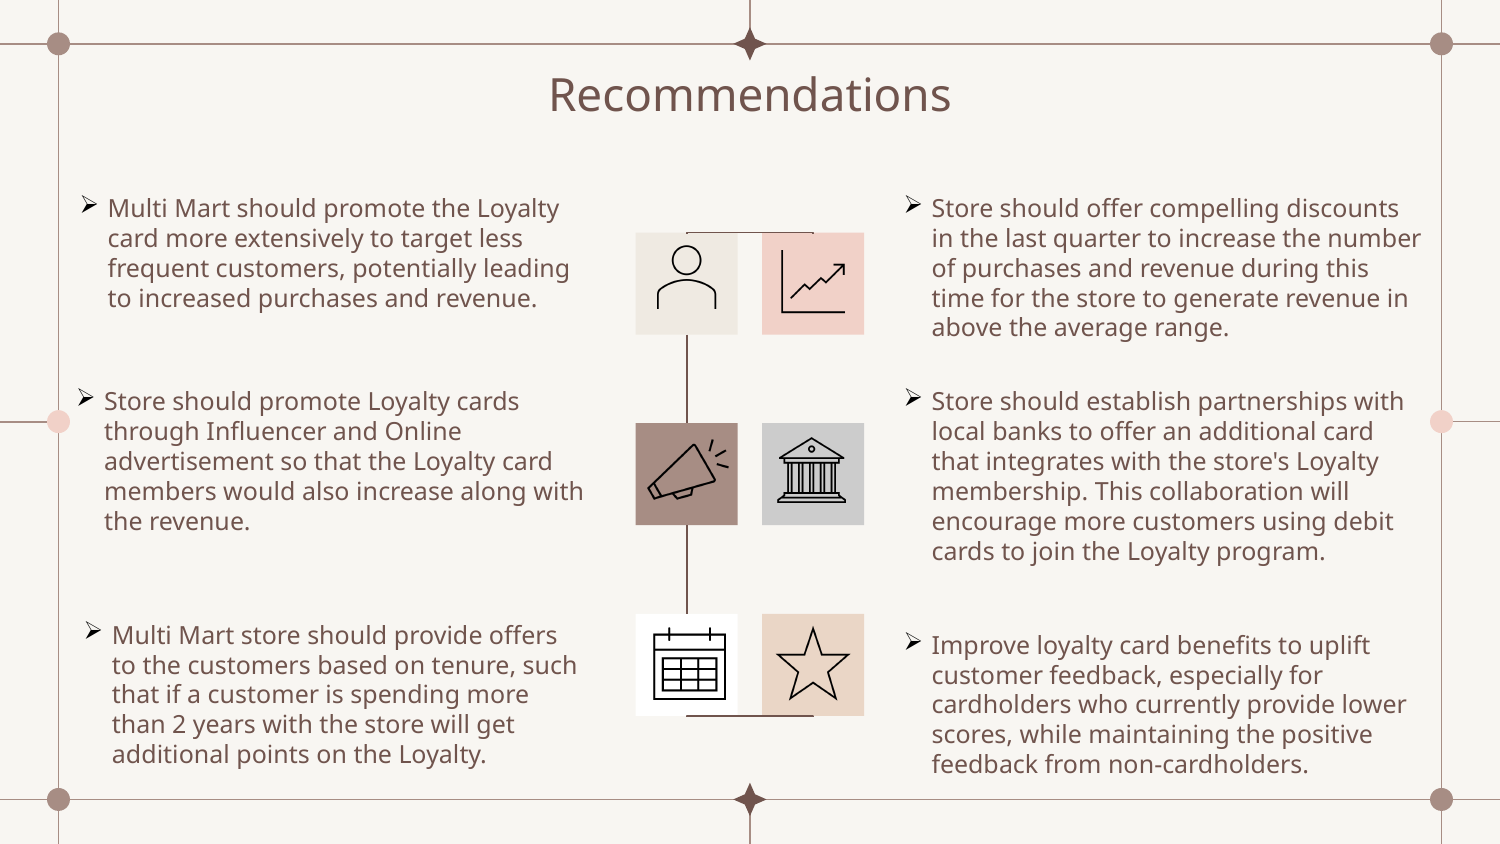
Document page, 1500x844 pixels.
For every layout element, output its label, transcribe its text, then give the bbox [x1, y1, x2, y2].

text_box [762, 232, 865, 335]
text_box [635, 232, 738, 335]
text_box [762, 423, 865, 526]
text_box [762, 613, 865, 716]
text_box Multi Mart should promote the Loyalty card more extensively to target less frequent customers, potentially leading to increased purchases and revenue. [64, 177, 617, 313]
picture [768, 618, 858, 708]
picture [635, 418, 738, 522]
title Recommendations [118, 50, 1382, 145]
picture [768, 237, 858, 327]
text_box Store should establish partnerships with local banks to offer an additional card that integrates with the store's Loyalty membership. This collaboration will encourage more customers using debit cards to join the Loyalty program. [888, 370, 1439, 580]
text_box Multi Mart store should provide offers to the customers based on tenure, such that if a customer is spending more than 2 years with the store will get additional points on the Loyalty. [68, 604, 599, 729]
text_box Improve loyalty card benefits to uplift customer feedback, especially for cardholders who currently provide lower scores, while maintaining the positive feedback from non-cardholders. [888, 614, 1444, 780]
picture [638, 611, 742, 715]
picture [642, 232, 732, 322]
text_box Store should offer compelling discounts in the last quarter to increase the number of purchases and revenue during this time for the store to generate revenue in above the average range. [888, 177, 1444, 323]
text_box Store should promote Loyalty cards through Influencer and Online advertisement so that the Loyalty card members would also increase along with the revenue. [61, 370, 614, 506]
picture [767, 426, 855, 514]
